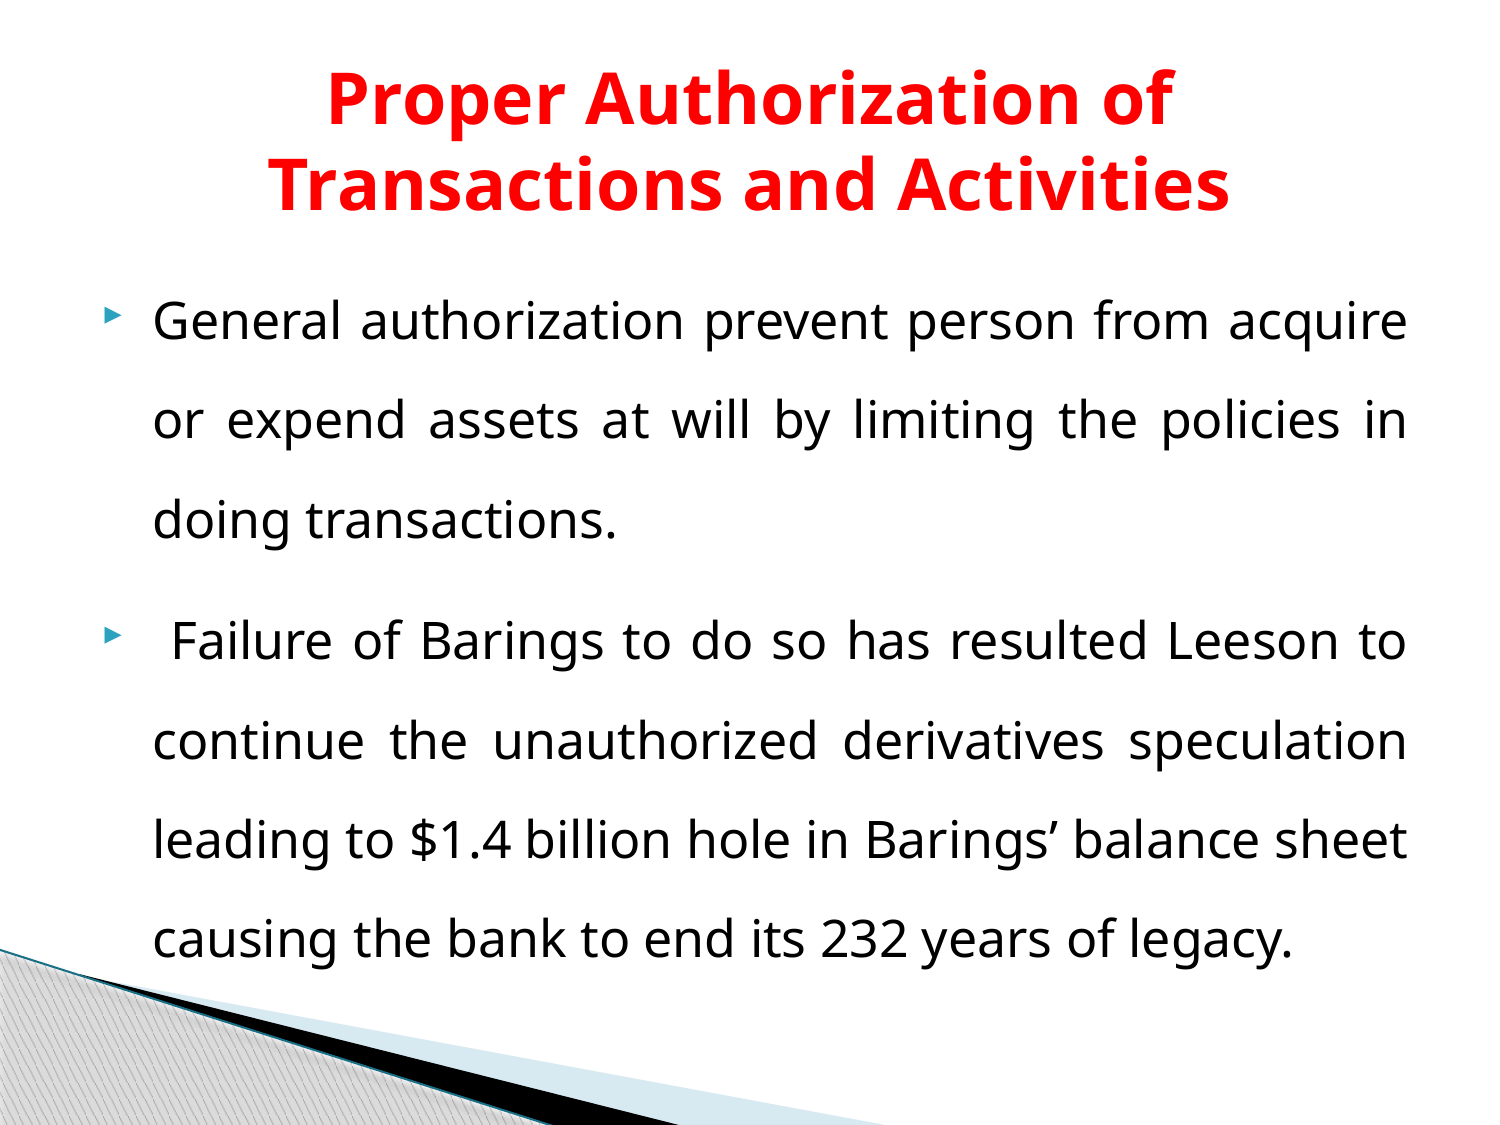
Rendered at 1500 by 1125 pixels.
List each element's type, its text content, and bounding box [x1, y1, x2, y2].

title Proper Authorization of Transactions and Activities [75, 45, 1425, 233]
list General authorization prevent person from acquire or expend assets at will by limiting the policies in doing transactions. Failure of Barings to do so has resulted Leeson to continue the unauthorized derivatives speculation leading to $1.4 billion hole in Barings’ balance sheet causing the bank to end its 232 years of legacy. [75, 243, 1425, 986]
